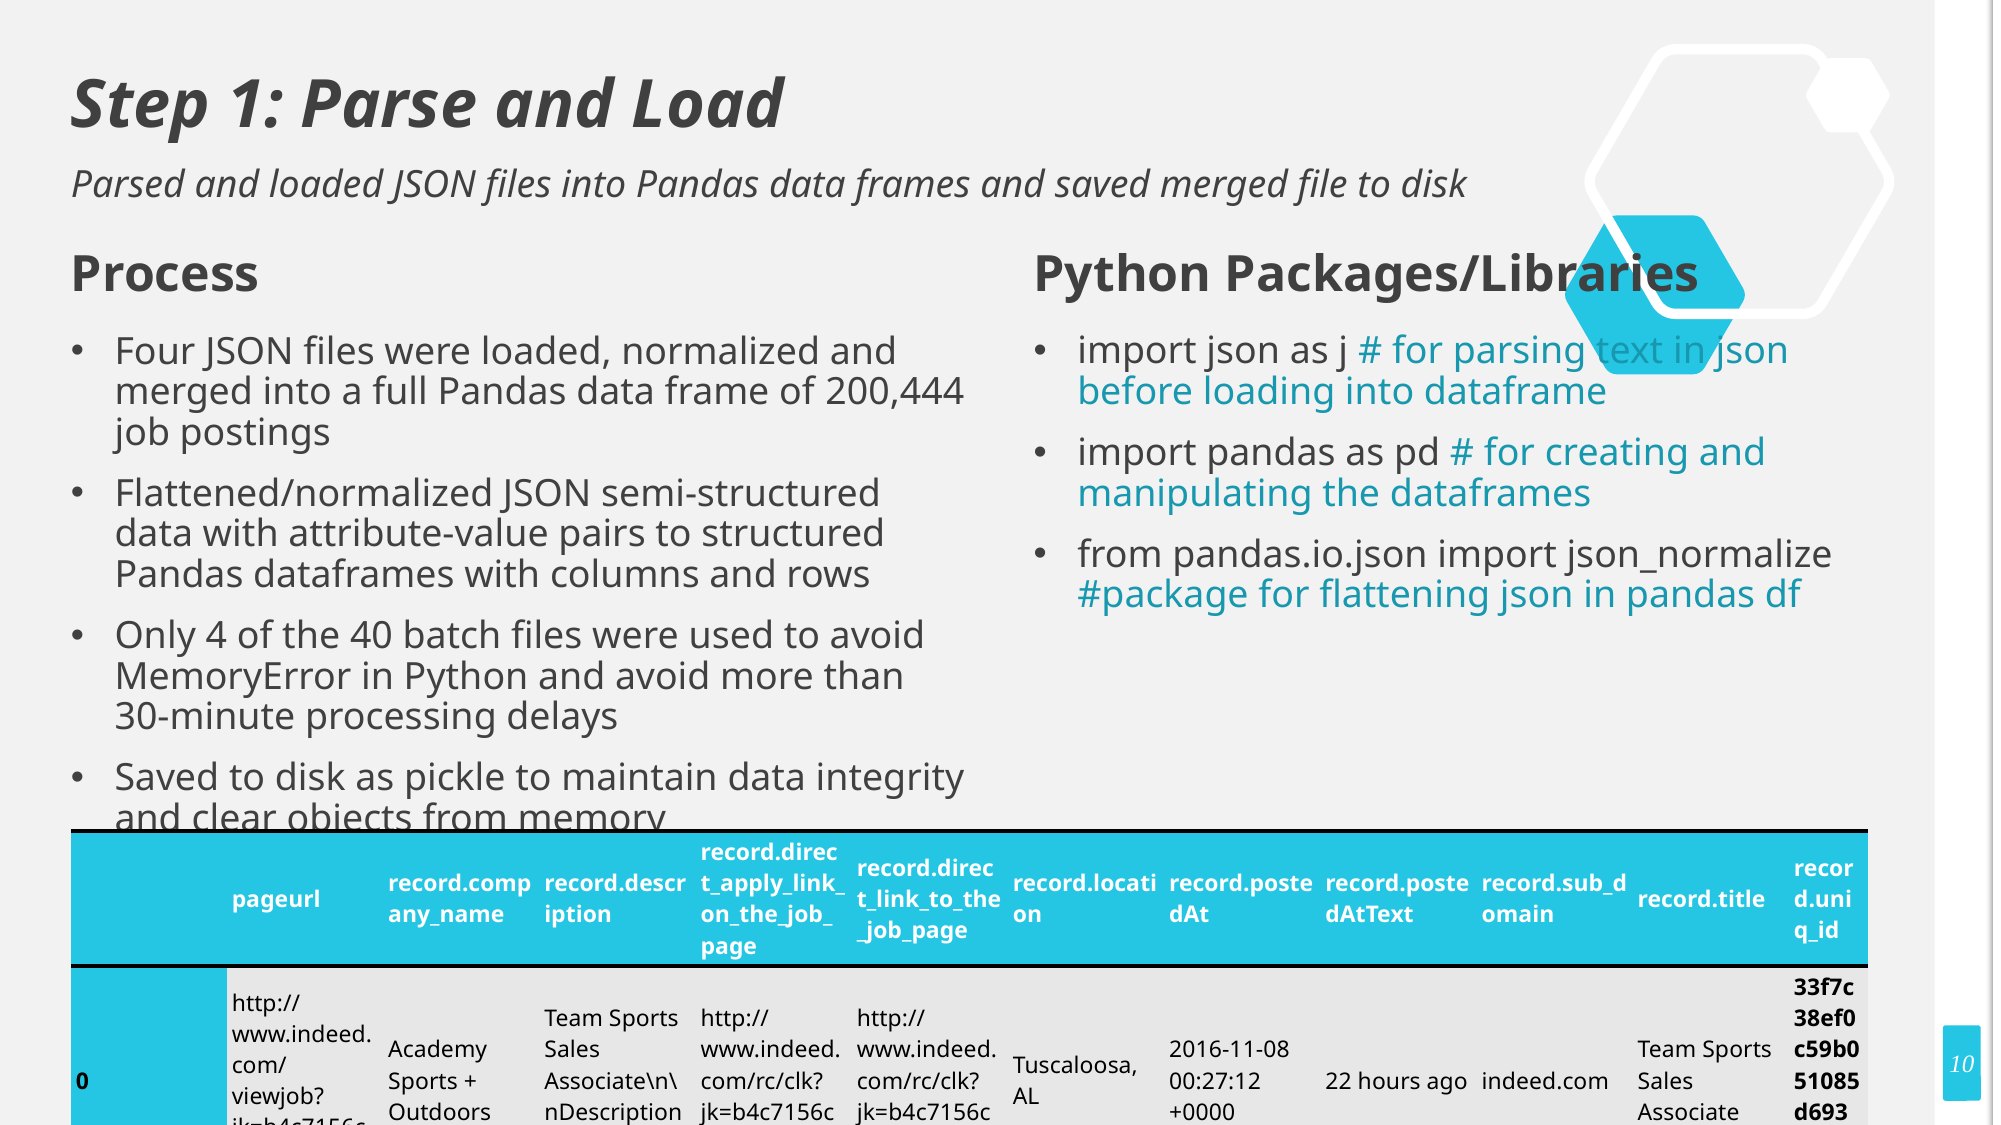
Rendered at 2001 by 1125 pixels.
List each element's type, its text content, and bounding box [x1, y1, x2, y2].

table_cell 33f7c38ef0c59b051085d693b0bcd4f3 [1789, 968, 1868, 1125]
table_header pageurl [227, 833, 383, 964]
table_header record.postedAtText [1320, 833, 1477, 964]
table_header record.sub_domain [1477, 833, 1633, 964]
table_cell 22 hours ago [1320, 968, 1477, 1125]
table_cell Team Sports Sales Associate\n\nDescription\n\n... [539, 968, 696, 1125]
table_header [71, 833, 227, 964]
table_cell http://www.indeed.com/rc/clk?jk=b4c7156c7d1cce... [852, 968, 1008, 1125]
table_header record.postedAt [1164, 833, 1320, 964]
table_header record.description [539, 833, 696, 964]
table_cell indeed.com [1477, 968, 1633, 1125]
table_cell Academy Sports + Outdoors [383, 968, 539, 1125]
list Parsed and loaded JSON files into Pandas data frames and saved merged file to disk [70, 165, 1931, 225]
table_header record.company_name [383, 833, 539, 964]
list Python Packages/Libraries [1033, 248, 1932, 308]
table_header record.direct_link_to_the_job_page [852, 833, 1008, 964]
table_cell http://www.indeed.com/rc/clk?jk=b4c7156c7d1cce... [696, 968, 852, 1125]
table_header record.title [1633, 833, 1789, 964]
list import json as j # for parsing text in json before loading into dataframe import pandas as pd # for creating and manipulating the dataframes from pandas.io.json import json_normalize #package for flattening json in pandas df [1033, 331, 1869, 1016]
table_cell Tuscaloosa, AL [1008, 968, 1164, 1125]
title Step 1: Parse and Load [70, 70, 1932, 142]
table_cell 0 [71, 968, 227, 1125]
table_header record.uniq_id [1789, 833, 1868, 964]
table_cell Team Sports Sales Associate [1633, 968, 1789, 1125]
table_header record.location [1008, 833, 1164, 964]
list Process [70, 248, 969, 308]
table_cell http://www.indeed.com/viewjob?jk=b4c7156c7d1cce8c [227, 968, 383, 1125]
table_header record.direct_apply_link_on_the_job_page [696, 833, 852, 964]
slide_number 10 [1923, 1029, 2000, 1096]
table_cell 2016-11-08 00:27:12 +0000 [1164, 968, 1320, 1125]
list Four JSON files were loaded, normalized and merged into a full Pandas data frame of 200,444 job postings Flattened/normalized JSON semi-structured data with attribute-value pairs to structured Pandas dataframes with columns and rows Only 4 of the 40 batch files were used to avoid MemoryError in Python and avoid more than 30-minute processing delays Saved to disk as pickle to maintain data integrity and clear objects from memory [70, 331, 969, 818]
